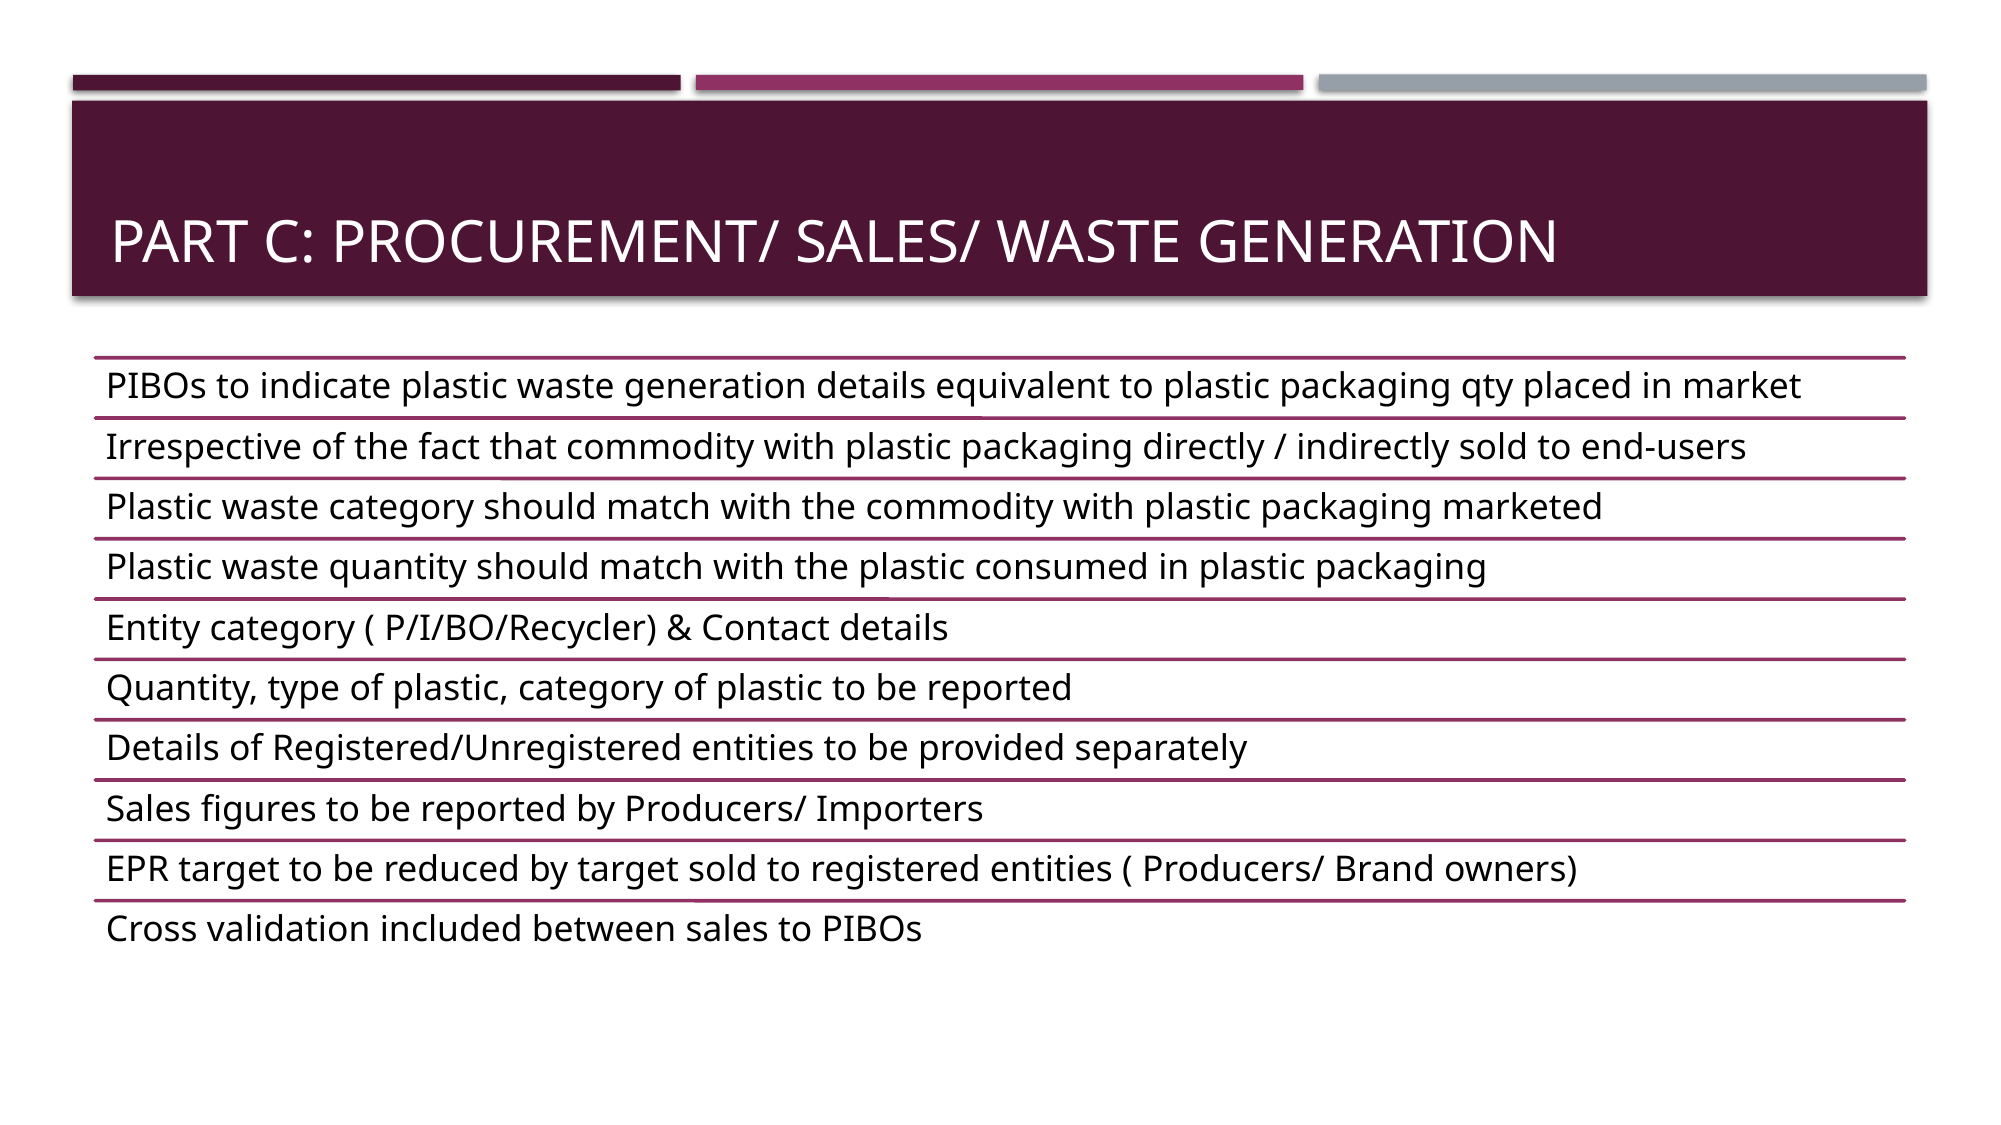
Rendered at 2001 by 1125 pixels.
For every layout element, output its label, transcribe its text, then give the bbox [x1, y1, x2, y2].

title Part c: Procurement/ Sales/ Waste Generation [95, 115, 1905, 282]
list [94, 357, 1906, 962]
